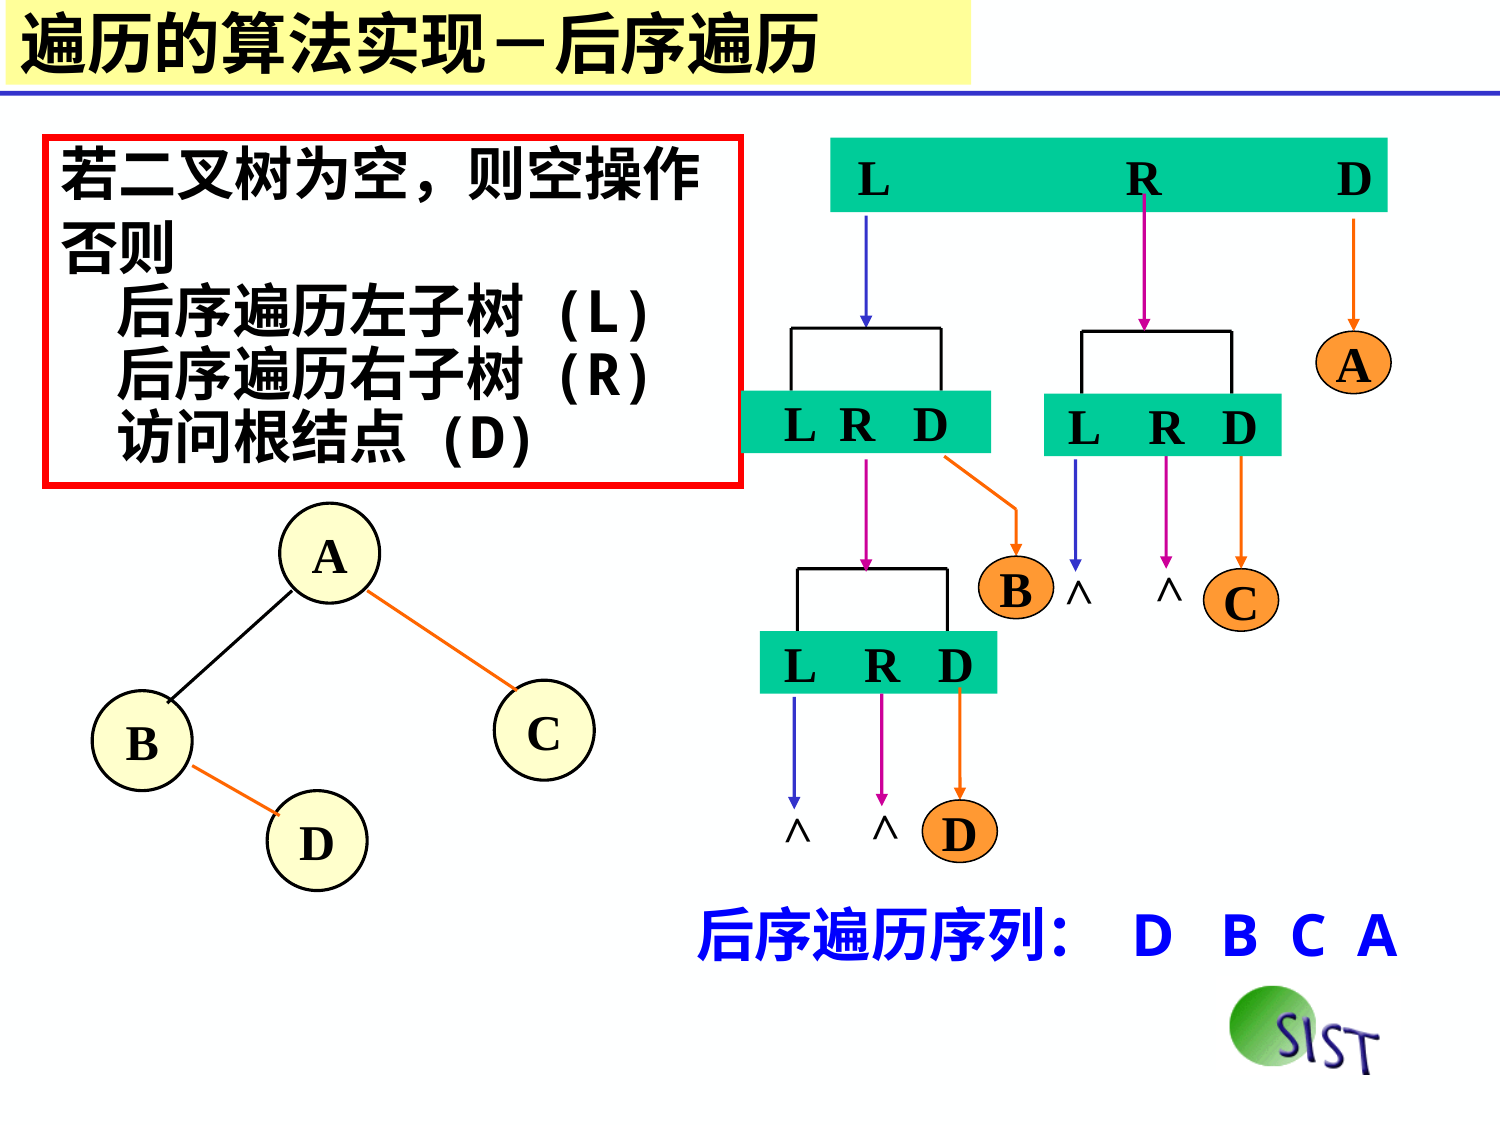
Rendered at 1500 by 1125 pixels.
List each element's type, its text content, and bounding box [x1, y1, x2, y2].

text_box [756, 696, 832, 860]
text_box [943, 455, 1054, 619]
text_box 后序遍历序列： D B C A [681, 890, 1482, 976]
picture [1216, 976, 1401, 1075]
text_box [759, 459, 998, 694]
text_box 遍历的算法实现－后序遍历 [5, 0, 972, 85]
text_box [1128, 466, 1198, 619]
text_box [1315, 218, 1392, 394]
text_box 若二叉树为空，则空操作 否则 后序遍历左子树 (L) 后序遍历右子树 (R) 访问根结点 (D) [45, 137, 742, 486]
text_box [740, 215, 992, 454]
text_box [1043, 193, 1282, 457]
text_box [1057, 466, 1114, 623]
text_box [922, 687, 998, 863]
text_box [1203, 465, 1279, 632]
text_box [843, 693, 917, 857]
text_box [91, 502, 595, 891]
text_box L R D [830, 137, 1388, 213]
